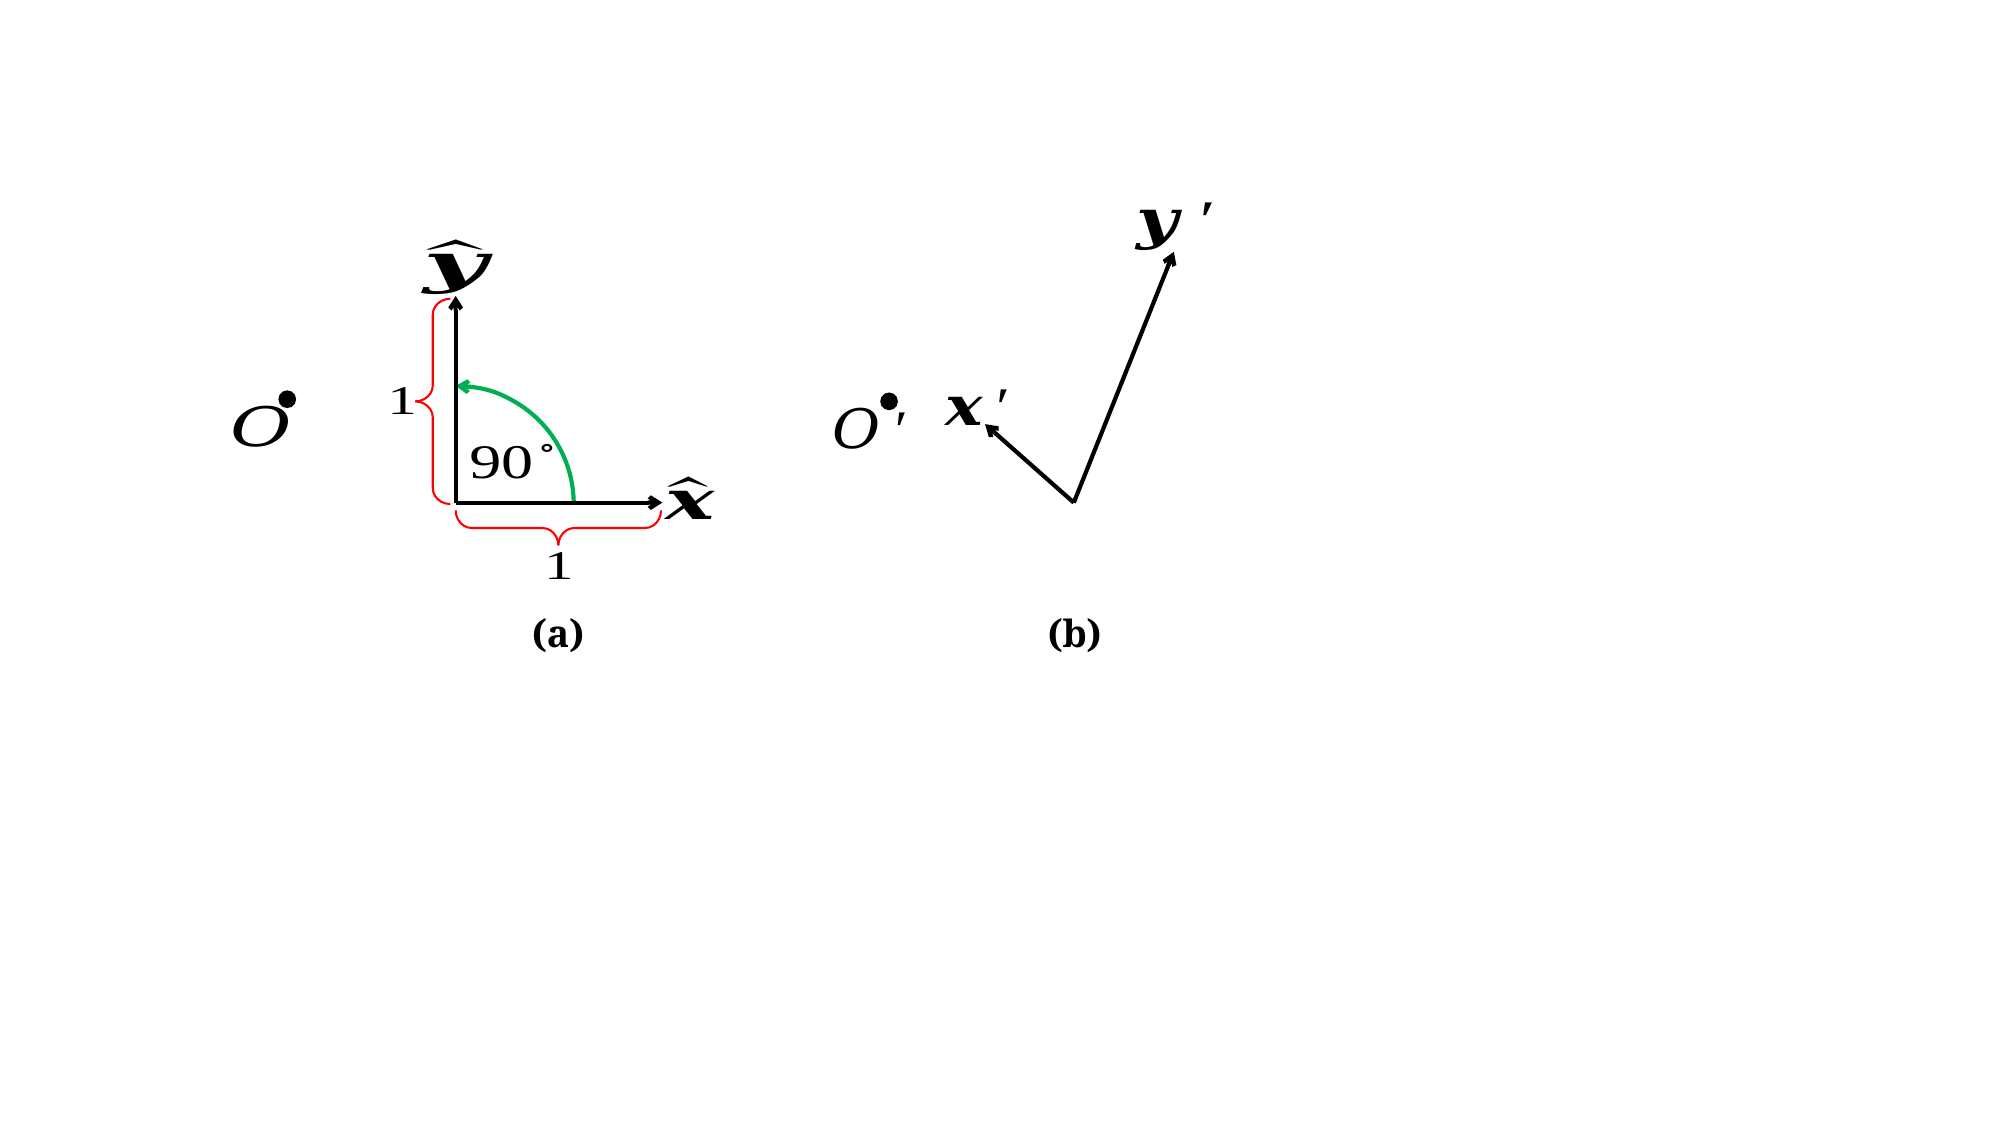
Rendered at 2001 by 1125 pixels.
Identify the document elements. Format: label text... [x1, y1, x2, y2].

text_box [985, 424, 1074, 503]
text_box [879, 391, 900, 412]
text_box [1073, 251, 1174, 503]
text_box [277, 389, 298, 410]
text_box [458, 379, 575, 501]
text_box [415, 298, 451, 505]
text_box (a) [517, 602, 600, 663]
text_box [455, 510, 662, 546]
text_box (b) [1032, 602, 1117, 663]
